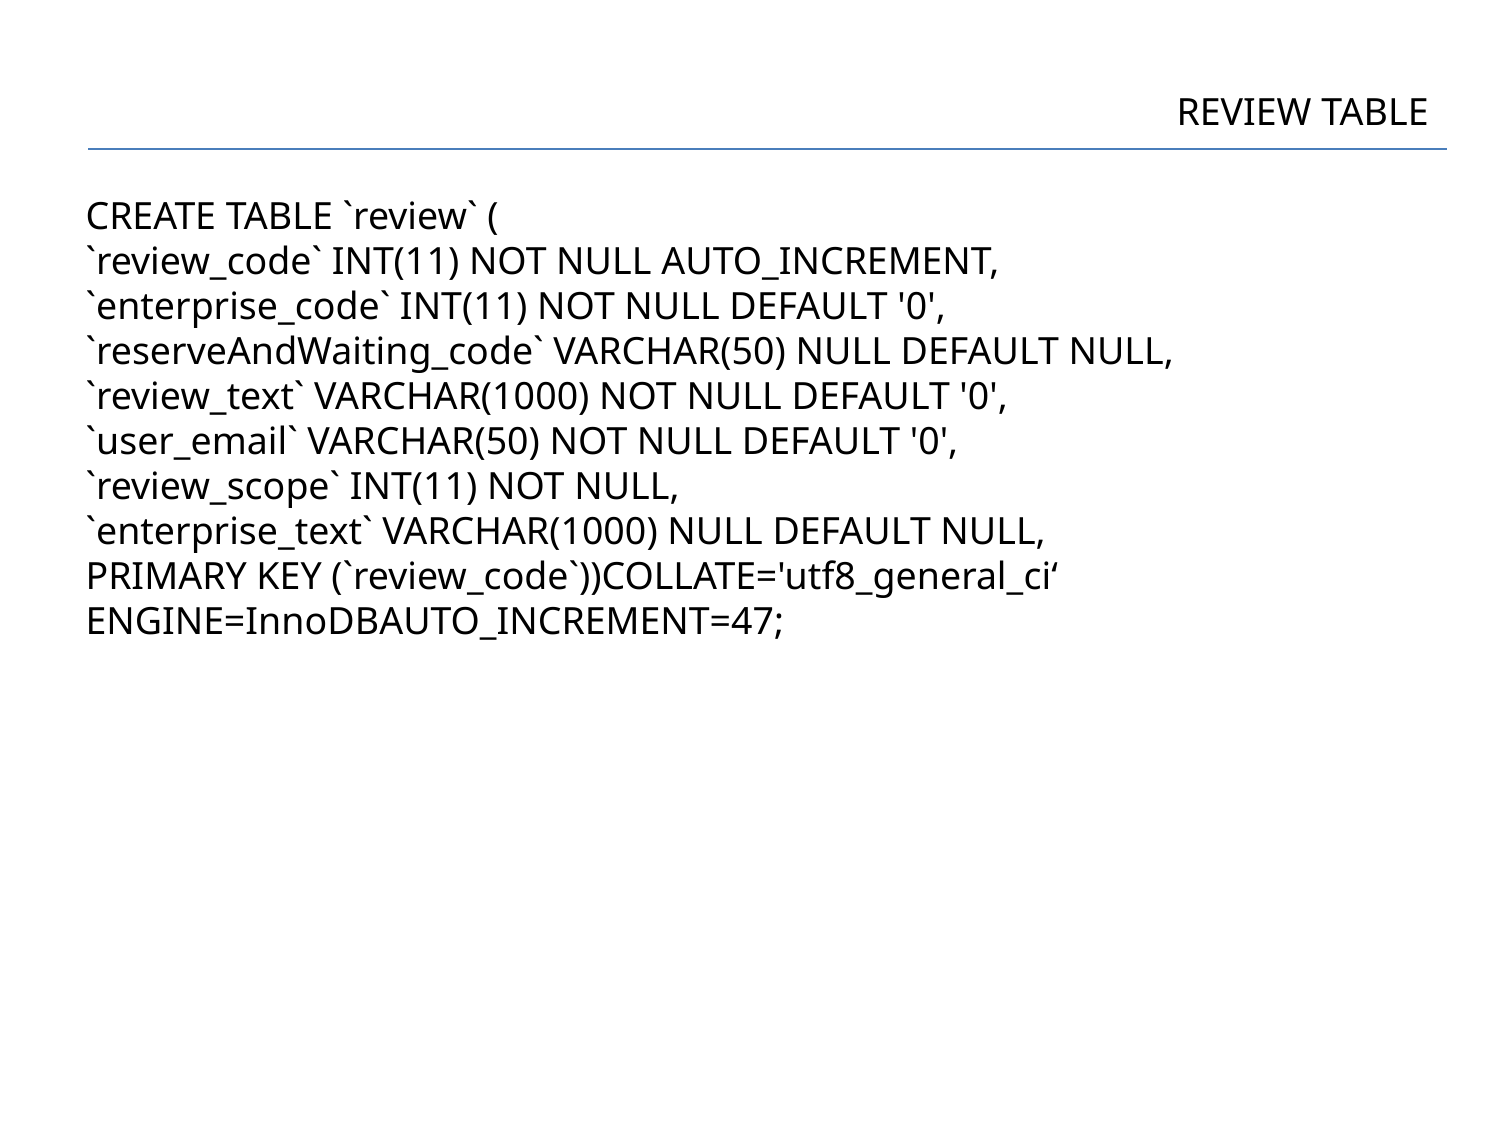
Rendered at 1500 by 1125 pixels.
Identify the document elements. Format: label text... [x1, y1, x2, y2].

text_box CREATE TABLE `review` ( `review_code` INT(11) NOT NULL AUTO_INCREMENT, `enterprise_code` INT(11) NOT NULL DEFAULT '0', `reserveAndWaiting_code` VARCHAR(50) NULL DEFAULT NULL, `review_text` VARCHAR(1000) NOT NULL DEFAULT '0', `user_email` VARCHAR(50) NOT NULL DEFAULT '0', `review_scope` INT(11) NOT NULL, `enterprise_text` VARCHAR(1000) NULL DEFAULT NULL, PRIMARY KEY (`review_code`))COLLATE='utf8_general_ci‘ ENGINE=InnoDBAUTO_INCREMENT=47; [70, 184, 1301, 650]
text_box REVIEW TABLE [1161, 80, 1444, 141]
